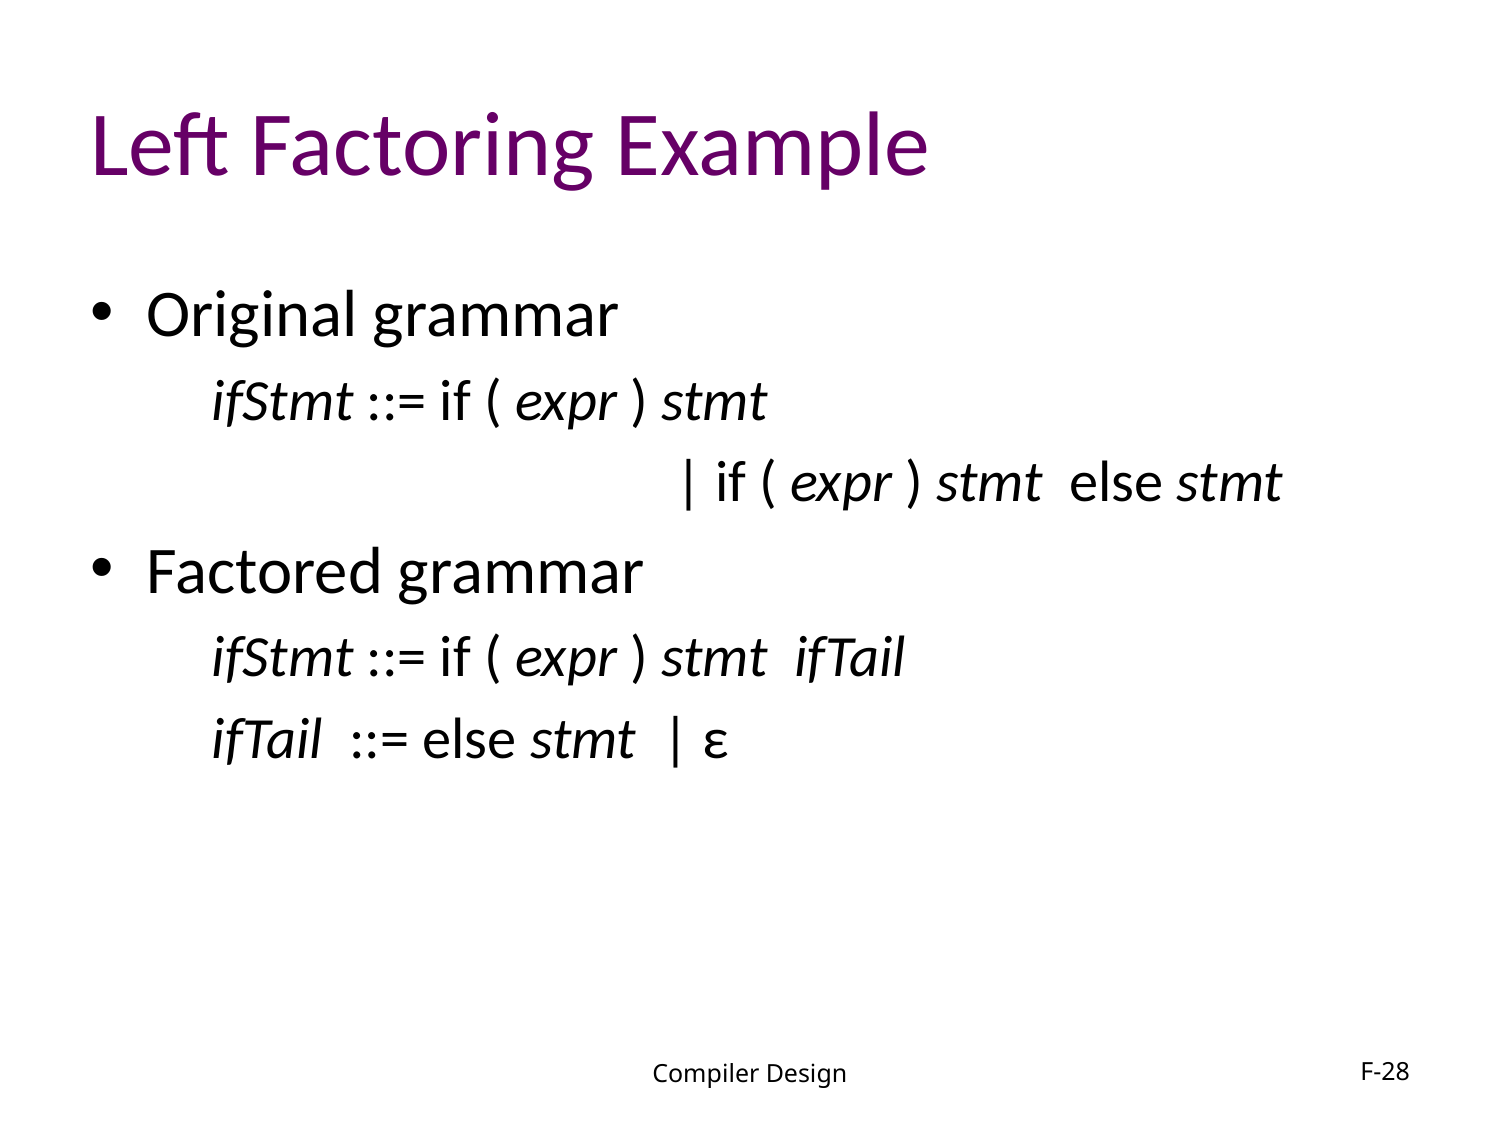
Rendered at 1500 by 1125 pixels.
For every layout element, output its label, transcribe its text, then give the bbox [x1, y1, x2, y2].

footer Compiler Design [512, 1042, 988, 1103]
slide_number F-28 [1074, 1042, 1425, 1103]
list Original grammar ifStmt ::= if ( expr ) stmt | if ( expr ) stmt else stmt Factored grammar ifStmt ::= if ( expr ) stmt ifTail ifTail ::= else stmt | ε [75, 262, 1425, 1005]
title Left Factoring Example [75, 45, 1425, 233]
